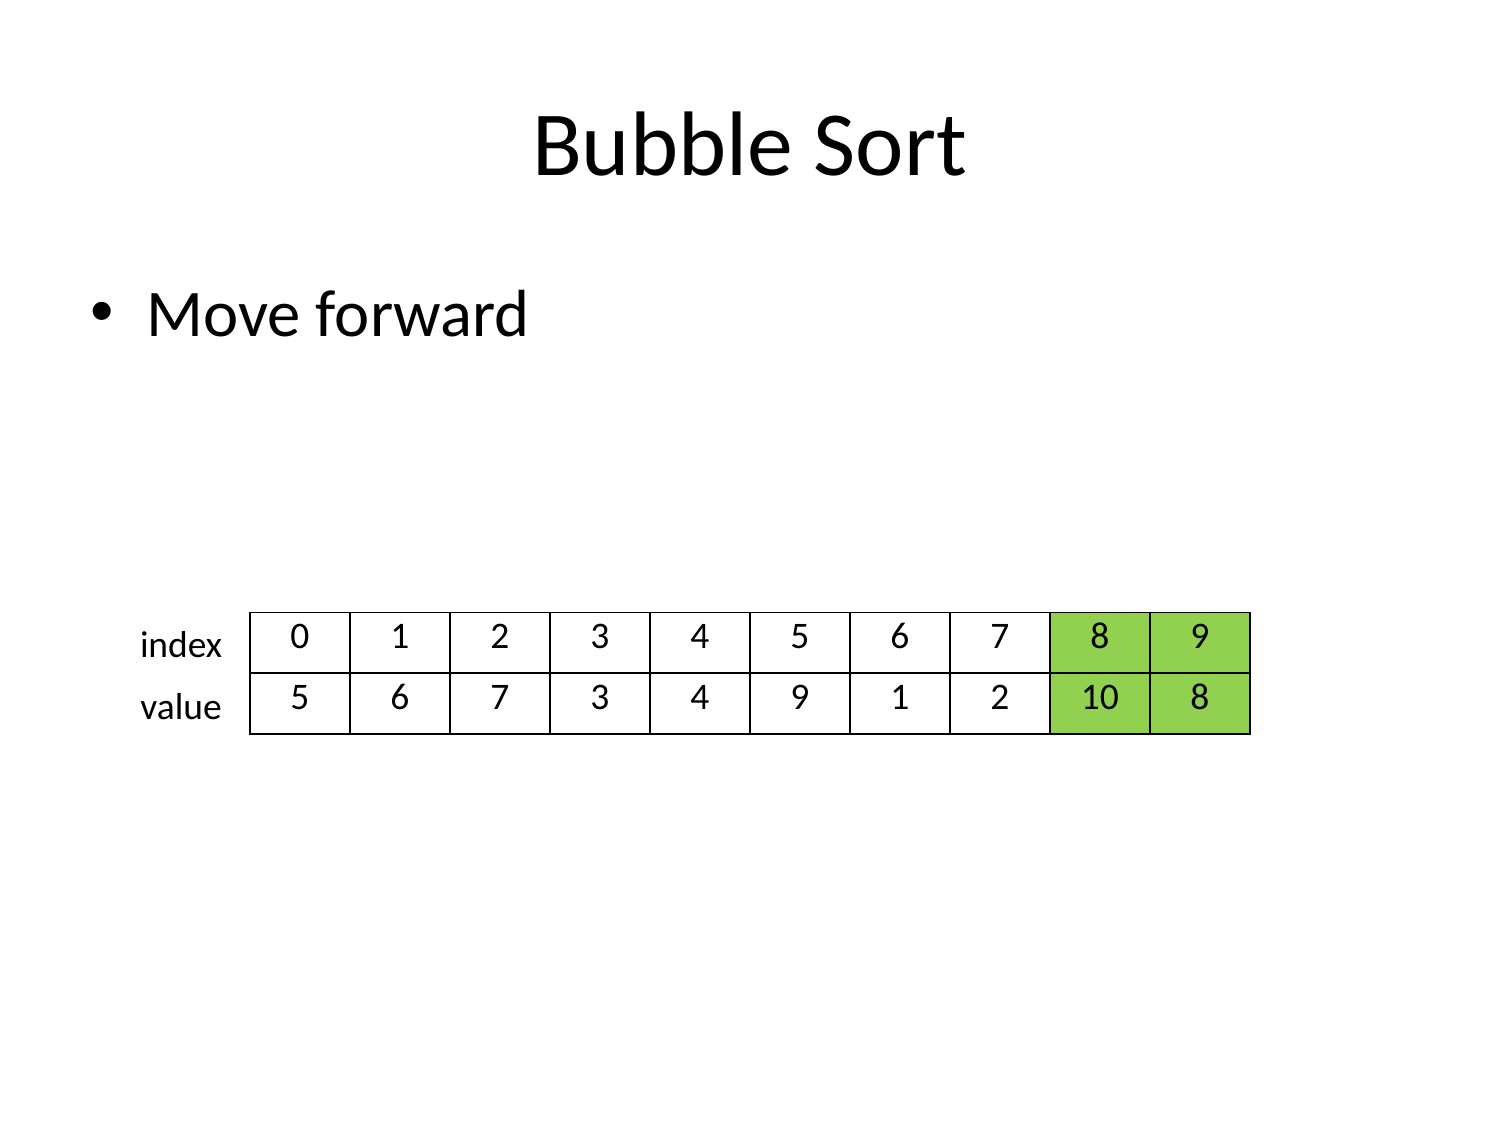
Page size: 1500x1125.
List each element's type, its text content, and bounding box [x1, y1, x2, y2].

text_box index [112, 612, 250, 673]
table_cell 10 [1051, 674, 1149, 733]
table_cell 3 [551, 674, 649, 733]
table_header 0 [251, 613, 349, 672]
table_cell 9 [751, 674, 849, 733]
table_header 7 [951, 613, 1049, 672]
table_cell 6 [351, 674, 449, 733]
title Bubble Sort [75, 45, 1425, 233]
table_cell 5 [251, 674, 349, 733]
list Move forward [75, 262, 1425, 1005]
table_header 4 [651, 613, 749, 672]
text_box value [112, 674, 250, 735]
table_header 9 [1151, 613, 1249, 672]
table_header 5 [751, 613, 849, 672]
table_cell 4 [651, 674, 749, 733]
table_cell 1 [851, 674, 949, 733]
table_cell 2 [951, 674, 1049, 733]
table_header 8 [1051, 613, 1149, 672]
table_cell 7 [451, 674, 549, 733]
table_header 6 [851, 613, 949, 672]
table_header 3 [551, 613, 649, 672]
table_header 1 [351, 613, 449, 672]
table_header 2 [451, 613, 549, 672]
table_cell 8 [1151, 674, 1249, 733]
